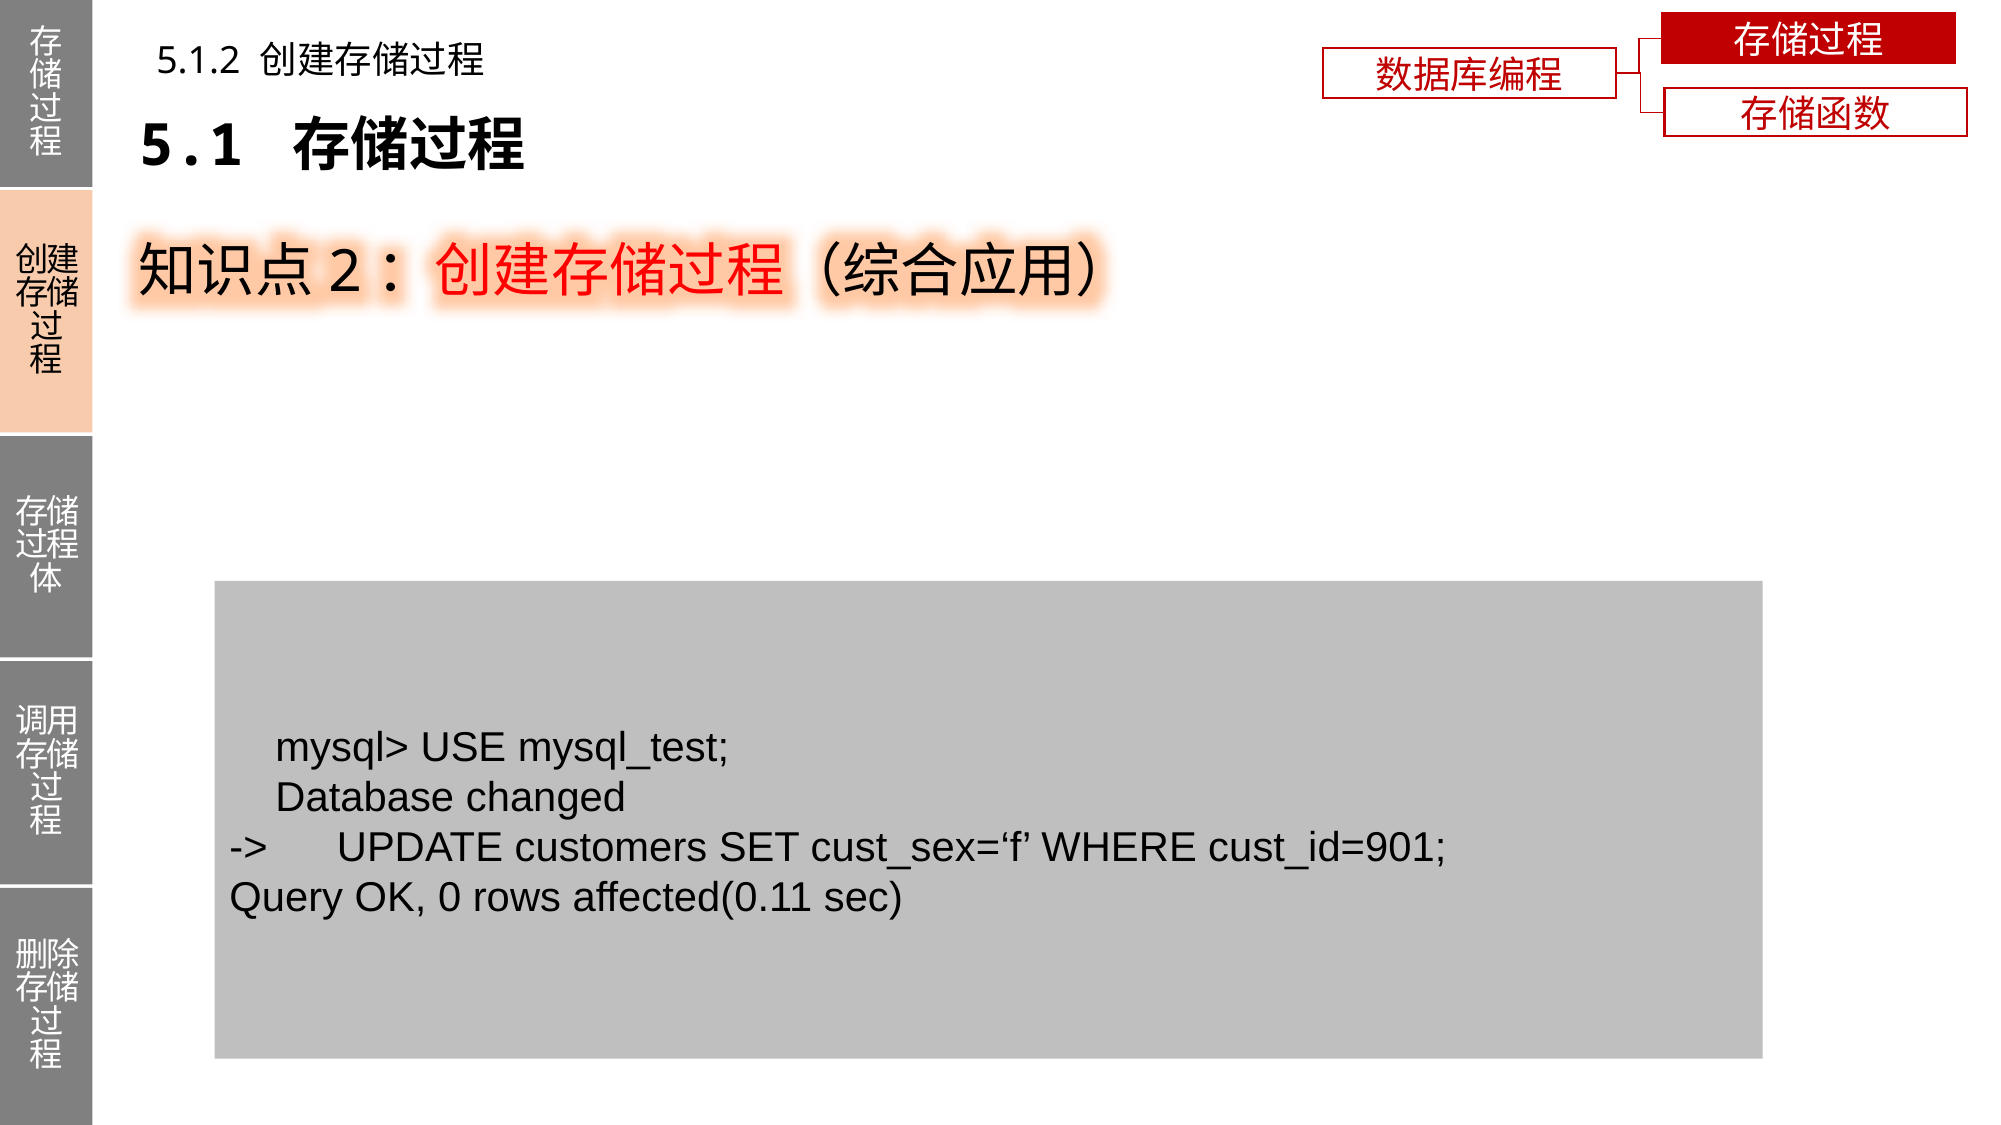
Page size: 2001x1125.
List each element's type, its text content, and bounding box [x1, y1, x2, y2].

text_box 存储过程 [1661, 12, 1956, 64]
text_box 存储函数 [114, 166, 1954, 339]
text_box 5.1 存储过程 [120, 97, 1568, 151]
text_box 数据库编程 [1322, 47, 1616, 99]
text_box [1616, 72, 1665, 113]
text_box 5.1.2 创建存储过程 [141, 28, 500, 89]
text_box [0, 0, 93, 1125]
text_box mysql> USE mysql_test; Database changed -> UPDATE customers SET cust_sex=‘f’ WHERE cust_id=901; Query OK, 0 rows affected(0.11 sec) [214, 580, 1764, 1060]
text_box 知识点2：创建存储过程（综合应用） [120, 172, 1945, 329]
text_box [1616, 38, 1663, 72]
text_box 存储函数 [1663, 87, 1968, 137]
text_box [118, 170, 1949, 335]
